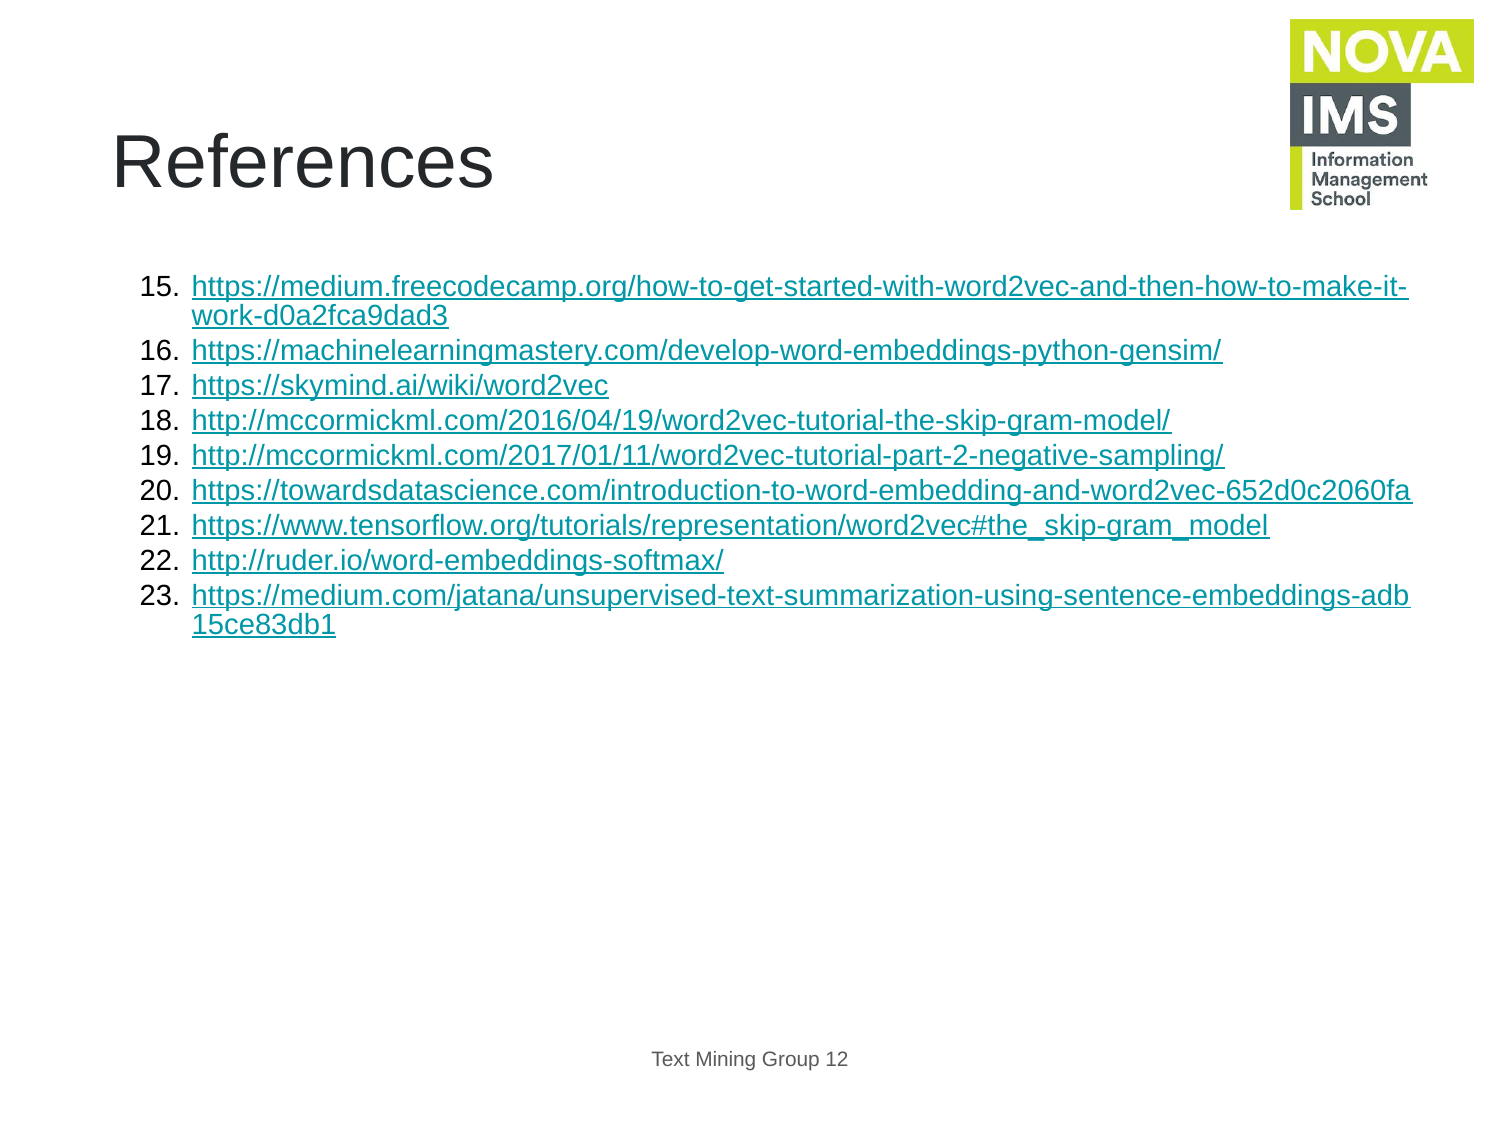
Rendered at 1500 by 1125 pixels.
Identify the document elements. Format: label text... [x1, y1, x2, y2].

title References [96, 97, 1395, 223]
picture [1290, 19, 1474, 210]
list https://medium.freecodecamp.org/how-to-get-started-with-word2vec-and-then-how-to-make-it-work-d0a2fca9dad3 https://machinelearningmastery.com/develop-word-embeddings-python-gensim/ https://skymind.ai/wiki/word2vec http://mccormickml.com/2016/04/19/word2vec-tutorial-the-skip-gram-model/ http://mccormickml.com/2017/01/11/word2vec-tutorial-part-2-negative-sampling/ https://towardsdatascience.com/introduction-to-word-embedding-and-word2vec-652d0c2060fa https://www.tensorflow.org/tutorials/representation/word2vec#the_skip-gram_model http://ruder.io/word-embeddings-softmax/ https://medium.com/jatana/unsupervised-text-summarization-using-sentence-embeddings-adb15ce83db1 [110, 252, 1430, 1000]
